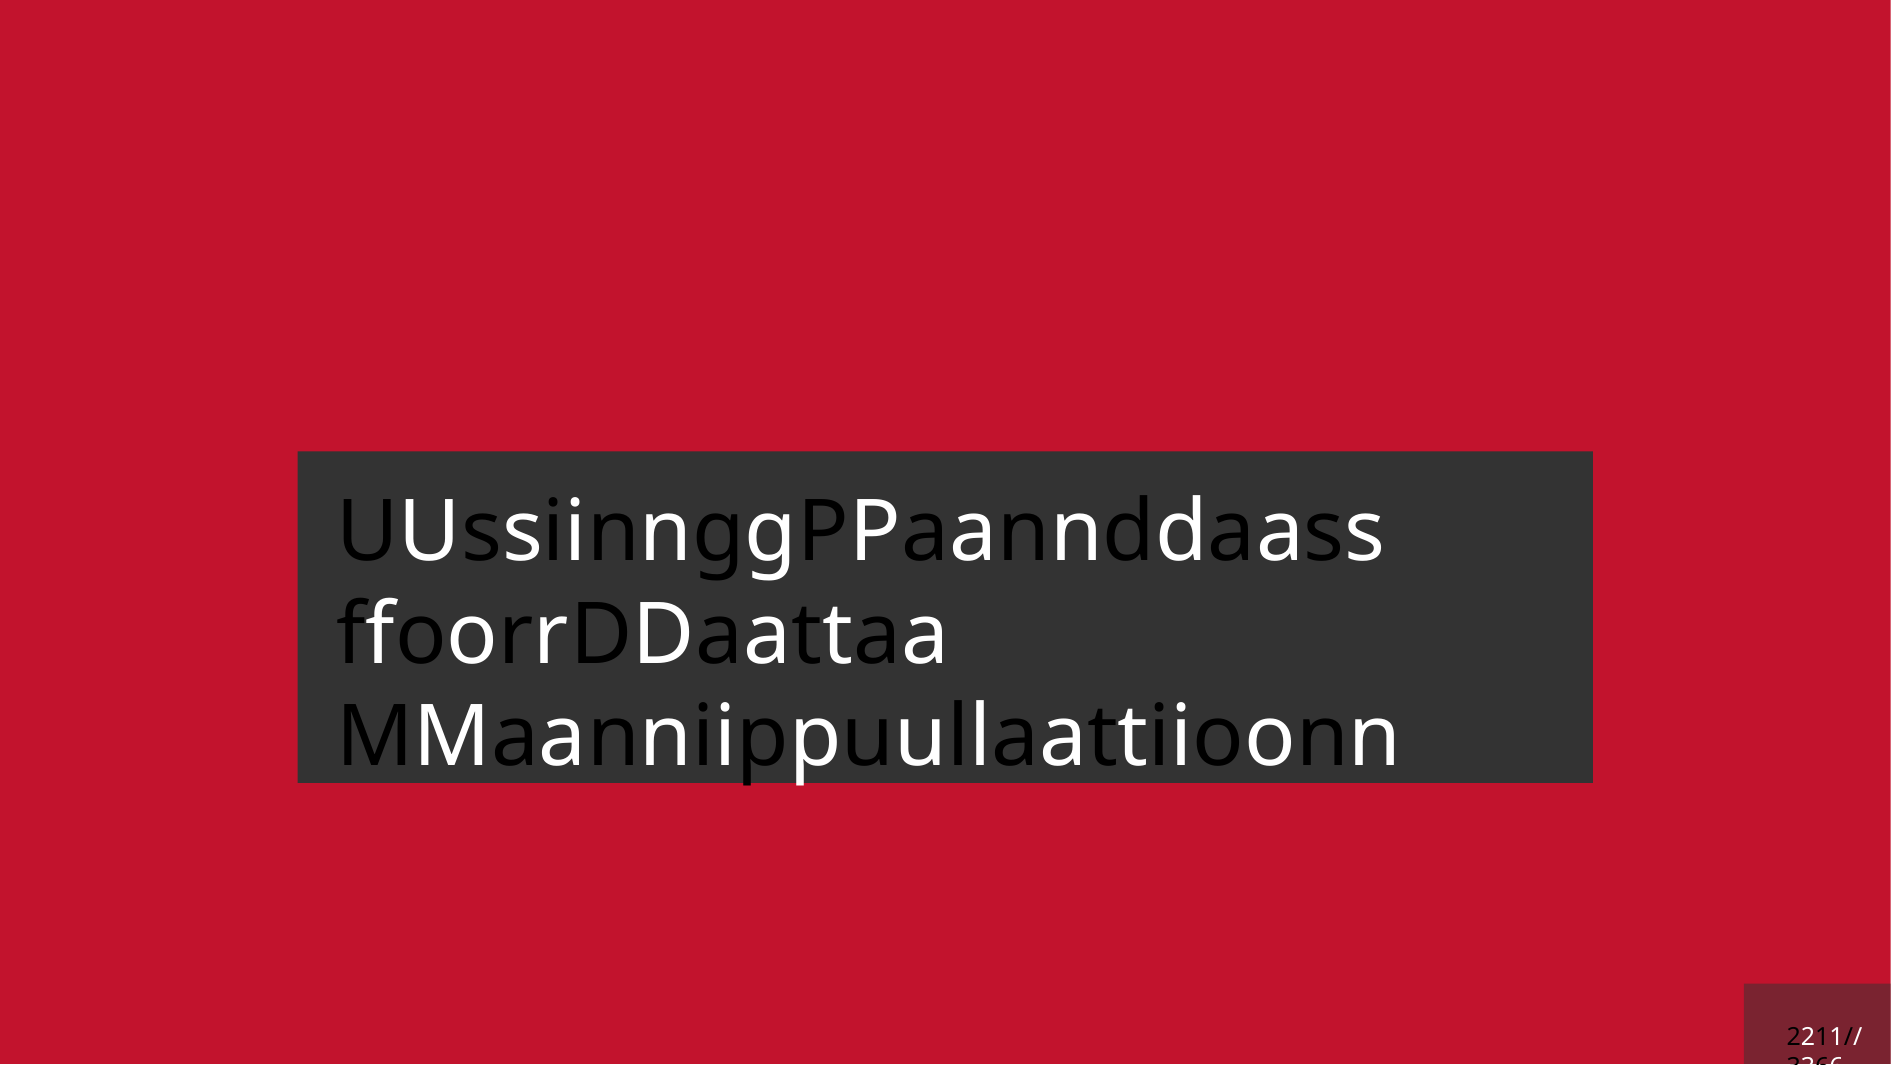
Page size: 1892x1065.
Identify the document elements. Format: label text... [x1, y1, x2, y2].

text_box 2211 // 3366 [1784, 1020, 1868, 1065]
title UUssiinngg PPaannddaass ffoorr DDaattaa MMaanniippuullaattiioonn [297, 451, 1593, 681]
text_box [1743, 983, 1891, 1064]
